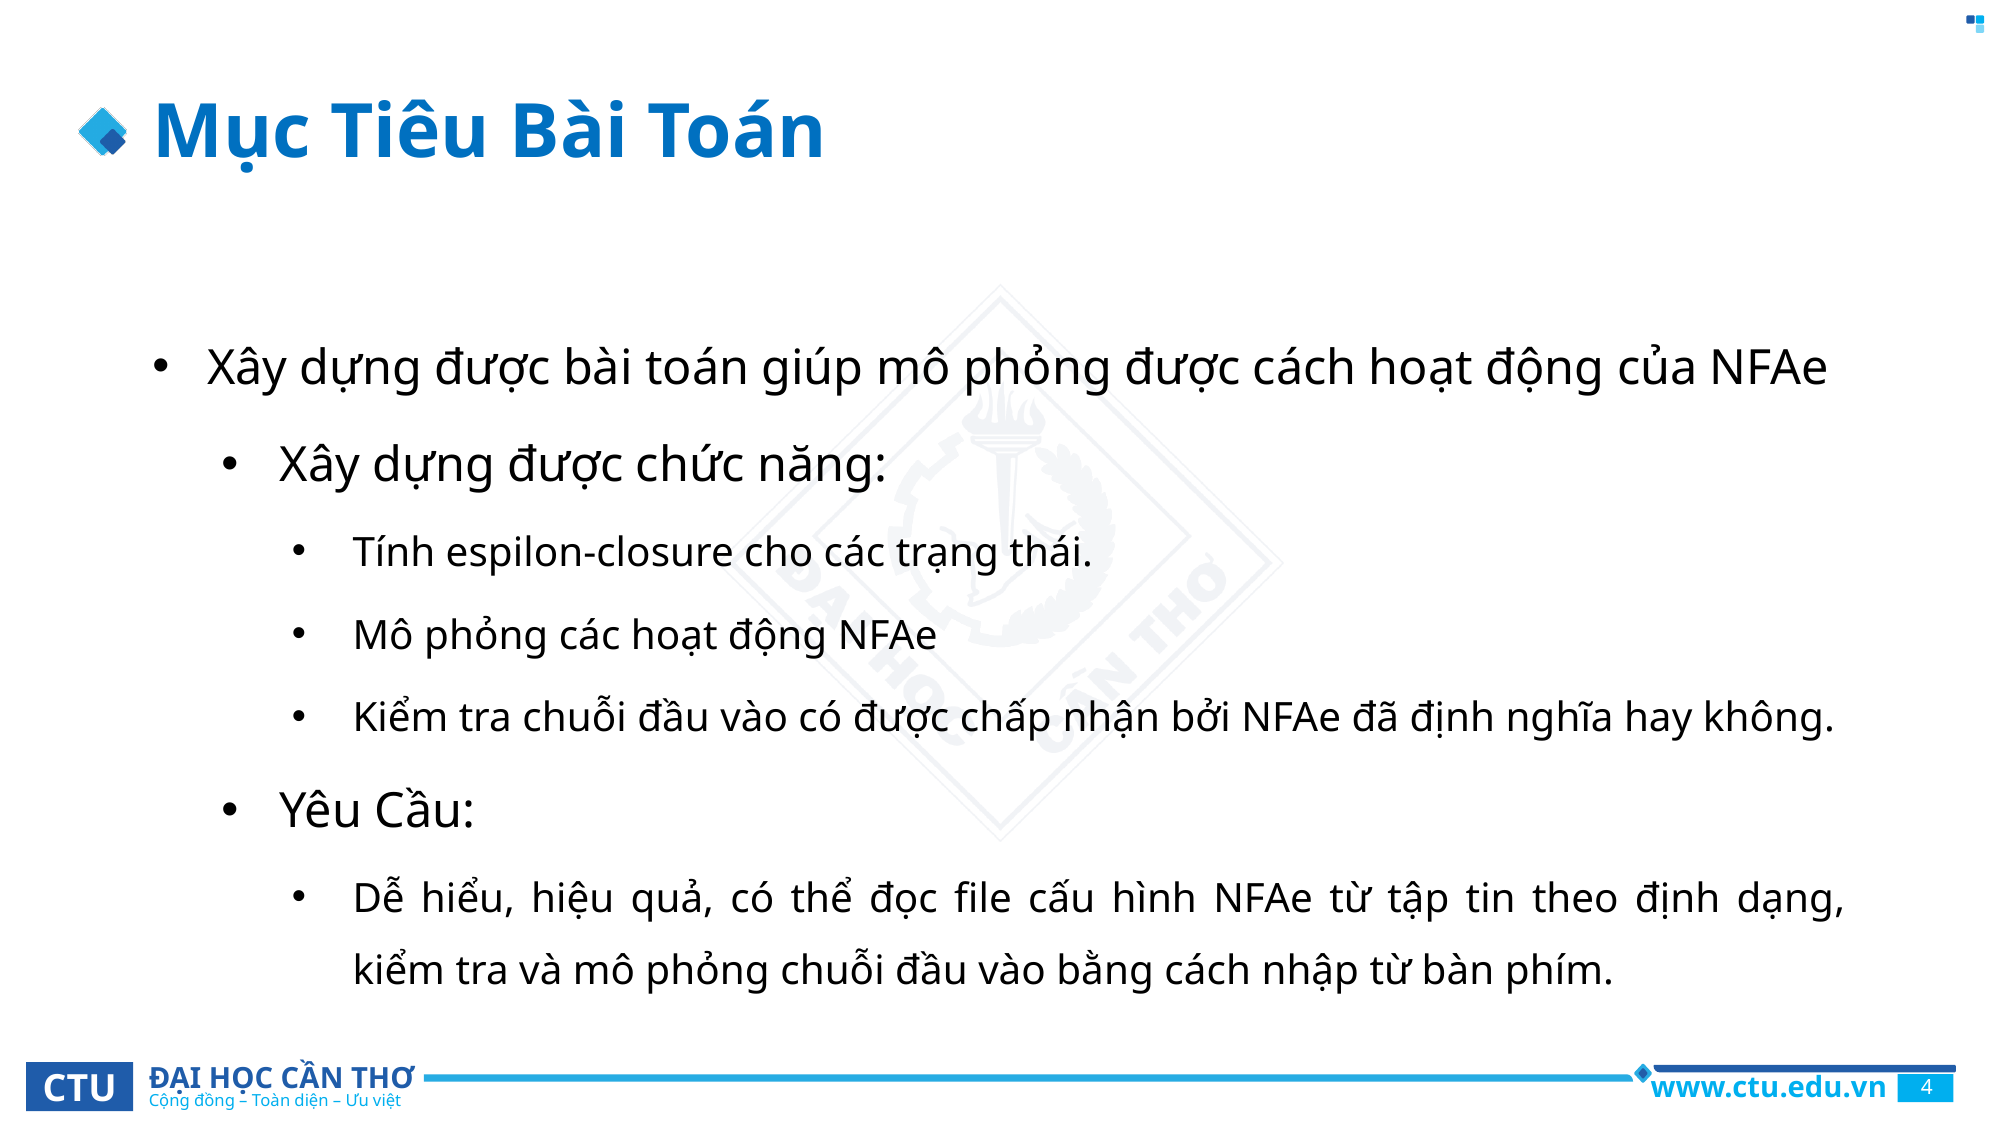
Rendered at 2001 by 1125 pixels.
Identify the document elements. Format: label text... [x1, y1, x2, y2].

list Xây dựng được bài toán giúp mô phỏng được cách hoạt động của NFAe Xây dựng được chức năng: Tính espilon-closure cho các trạng thái. Mô phỏng các hoạt động NFAe Kiểm tra chuỗi đầu vào có được chấp nhận bởi NFAe đã định nghĩa hay không. Yêu Cầu: Dễ hiểu, hiệu quả, có thể đọc file cấu hình NFAe từ tập tin theo định dạng, kiểm tra và mô phỏng chuỗi đầu vào bằng cách nhập từ bàn phím. [137, 299, 1863, 1014]
picture [78, 107, 127, 156]
title Mục Tiêu Bài Toán [137, 24, 1863, 243]
